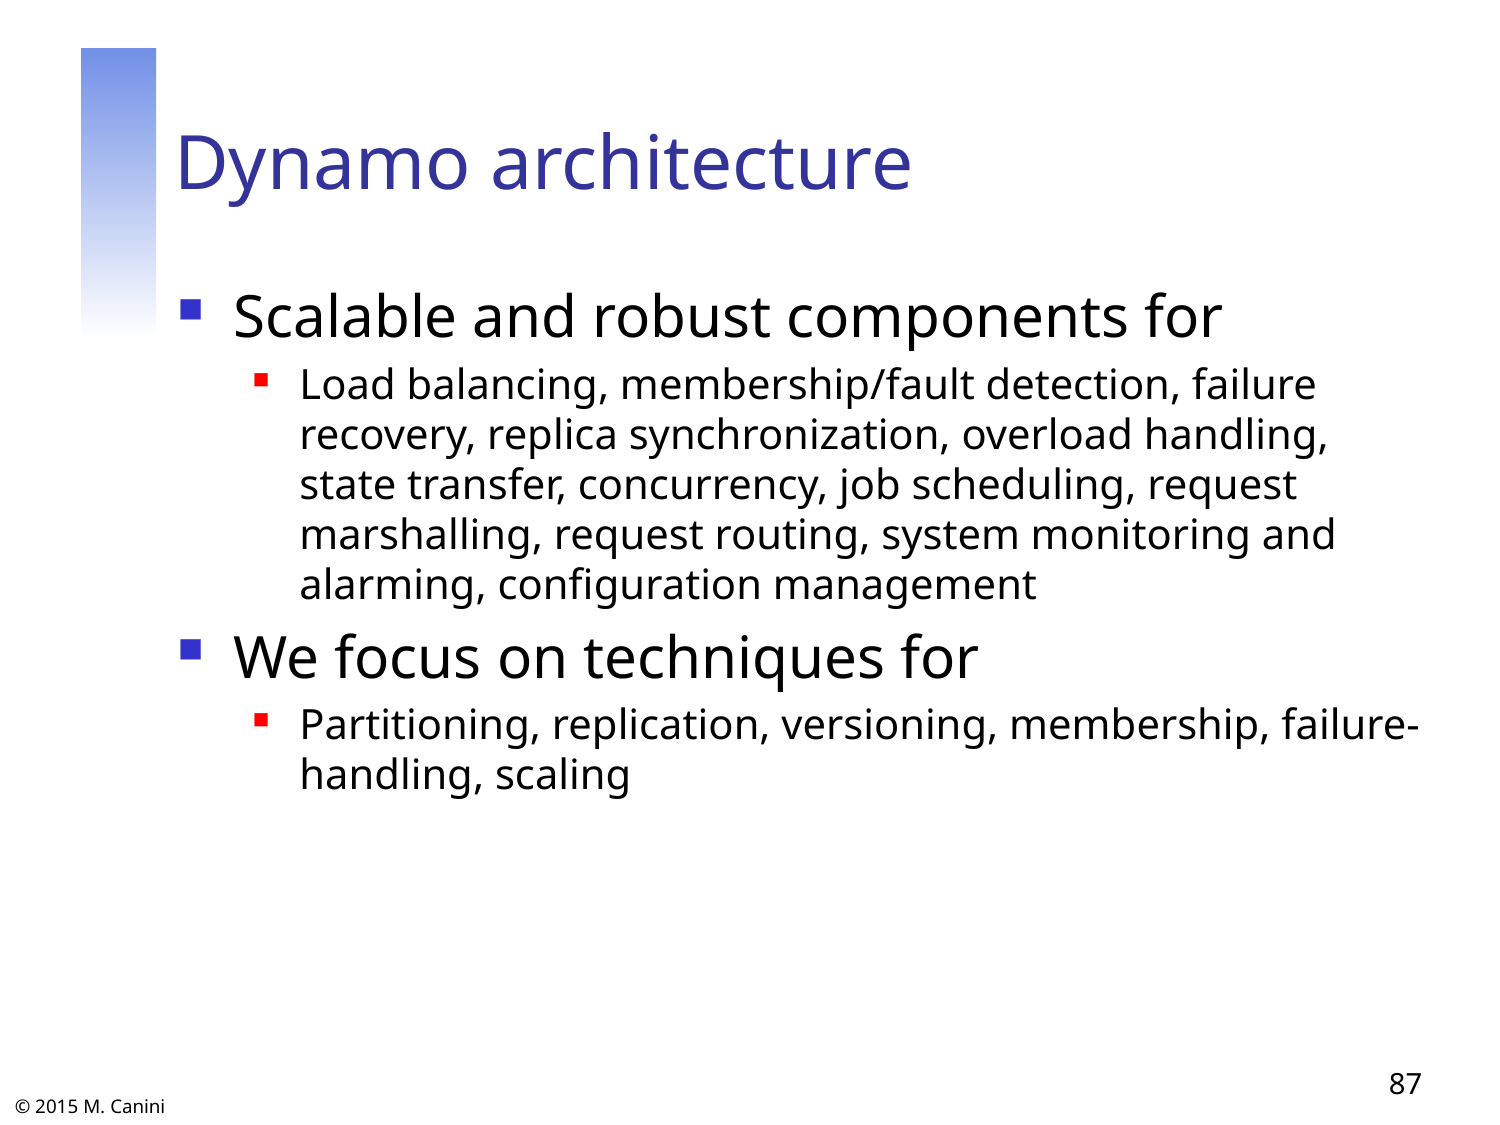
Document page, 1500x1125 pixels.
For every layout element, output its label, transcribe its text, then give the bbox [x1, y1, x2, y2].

list Scalable and robust components for Load balancing, membership/fault detection, failure recovery, replica synchronization, overload handling, state transfer, concurrency, job scheduling, request marshalling, request routing, system monitoring and alarming, configuration management We focus on techniques for Partitioning, replication, versioning, membership, failure-handling, scaling [162, 271, 1438, 1016]
title Dynamo architecture [158, 49, 1438, 213]
slide_number 87 [1124, 1037, 1438, 1113]
